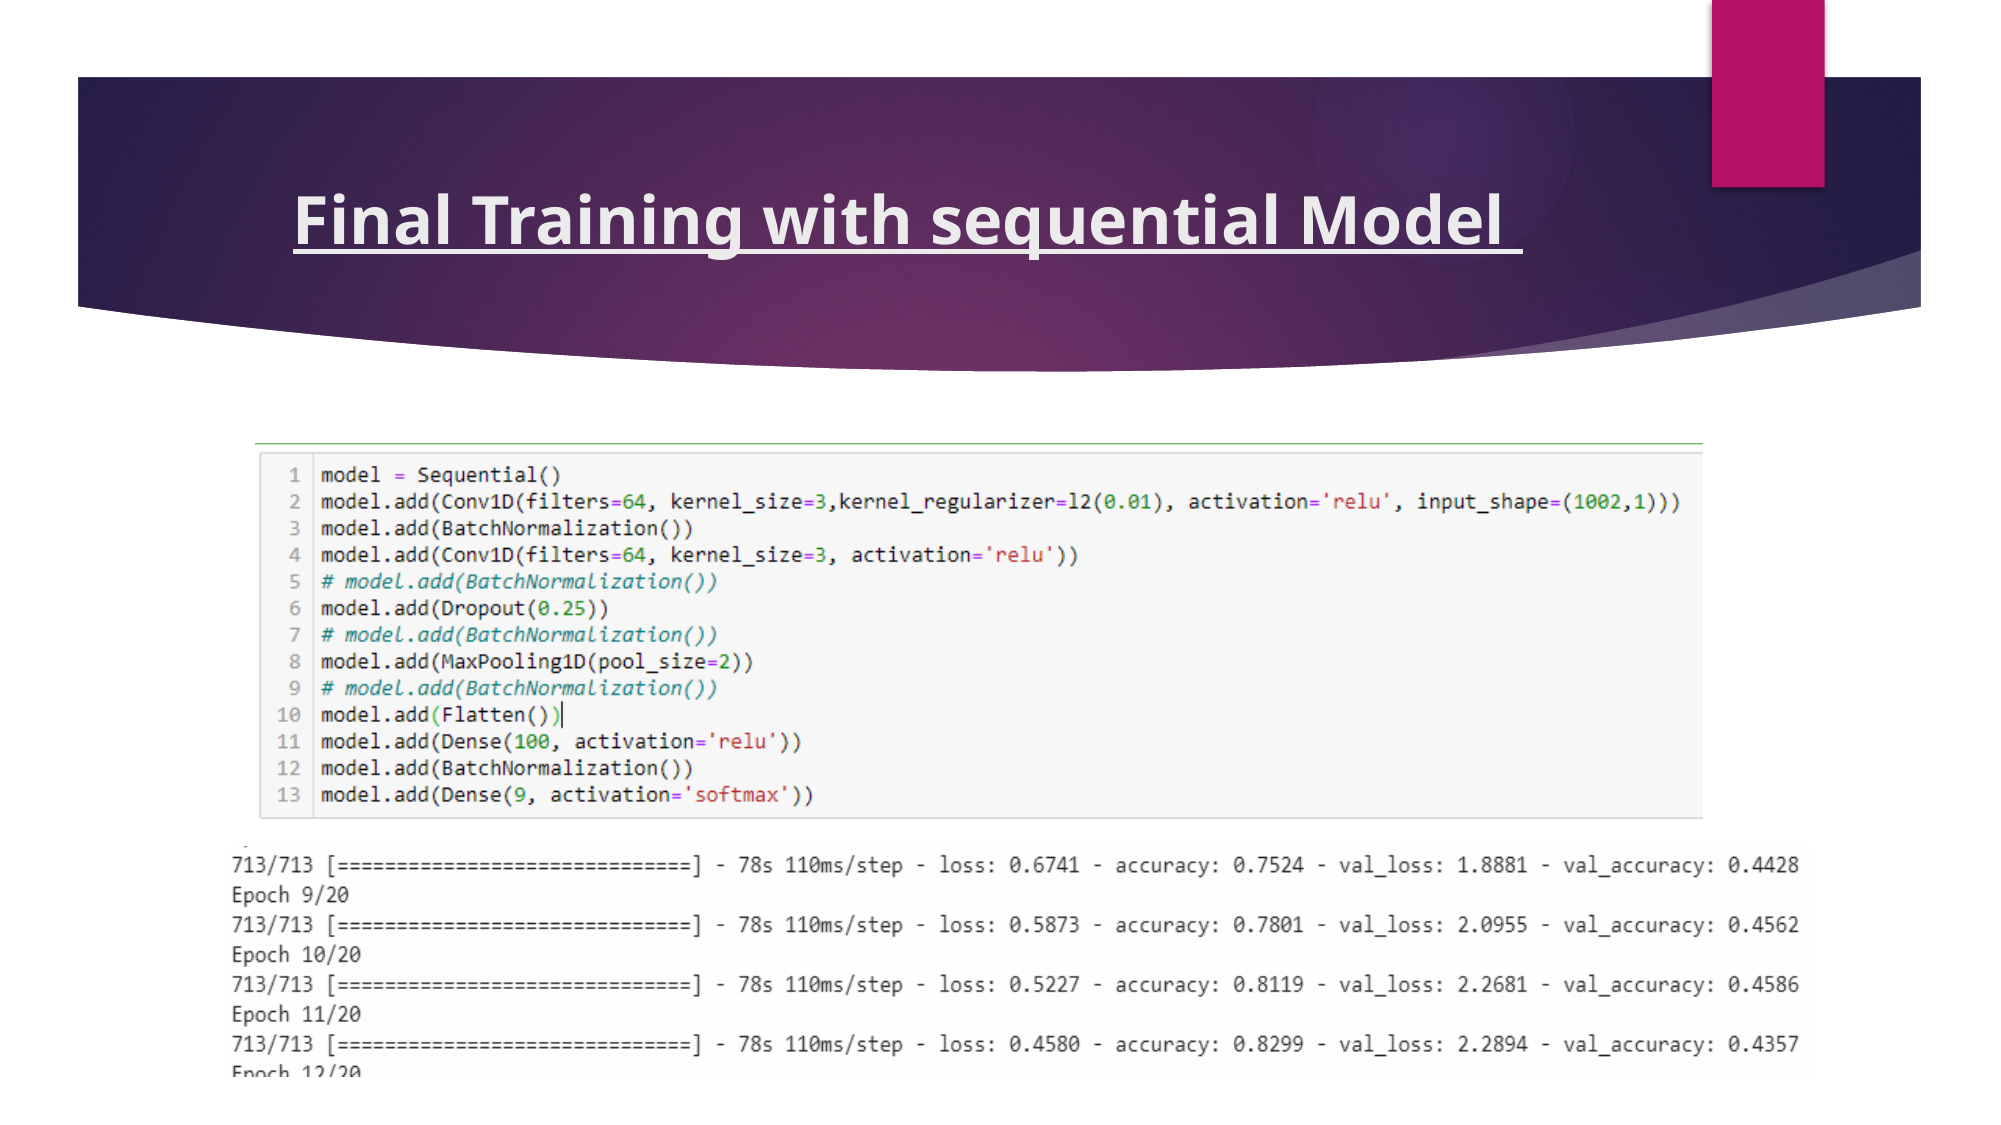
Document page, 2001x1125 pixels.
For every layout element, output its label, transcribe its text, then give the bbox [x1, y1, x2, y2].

picture [227, 846, 1814, 1077]
picture [254, 443, 1703, 827]
title Final Training with sequential Model [189, 159, 1627, 276]
